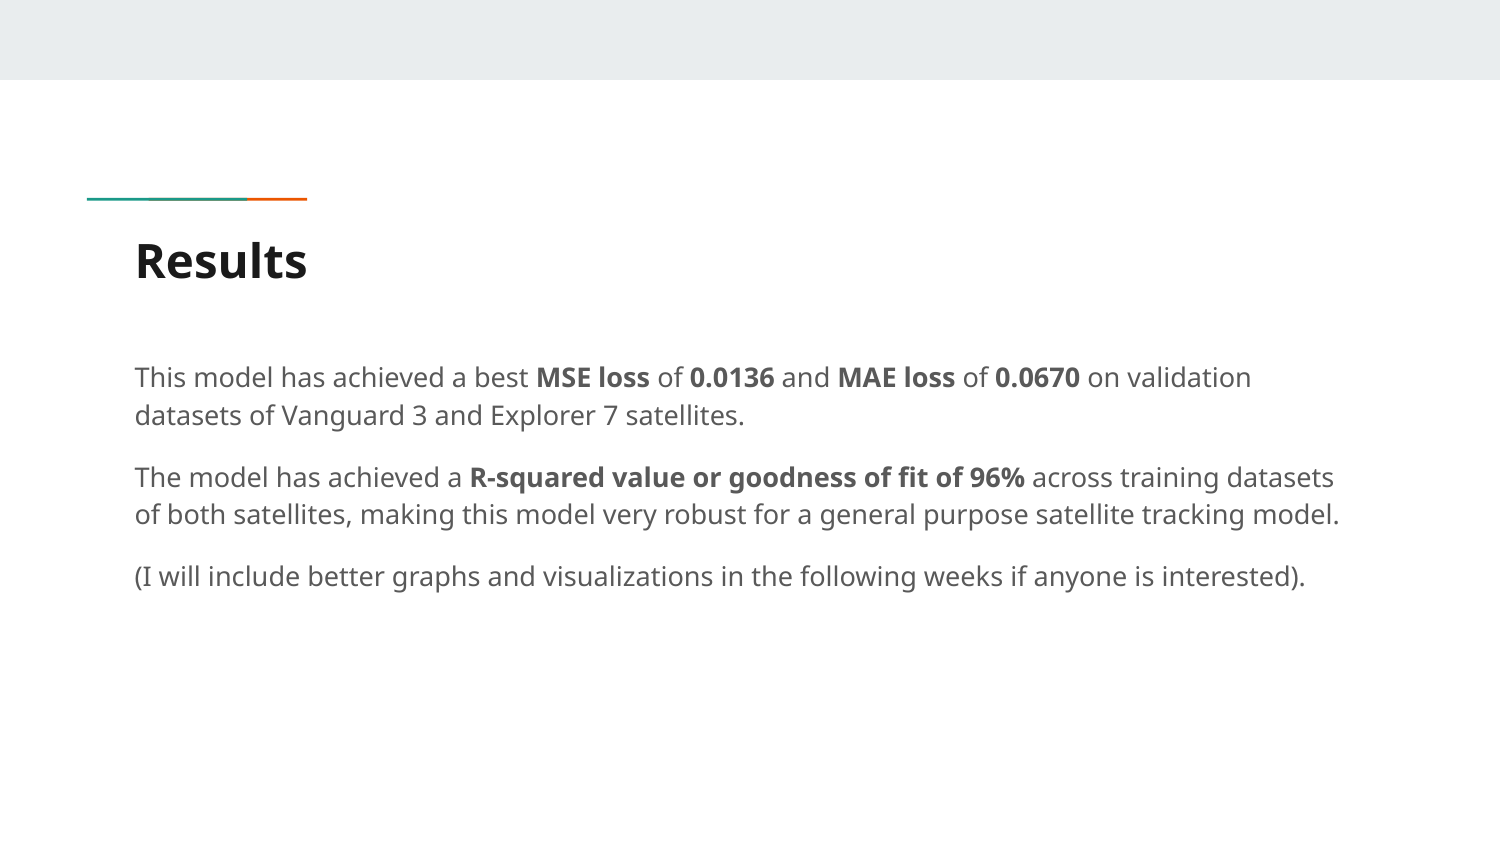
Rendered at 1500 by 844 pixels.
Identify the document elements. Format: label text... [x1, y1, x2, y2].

title Results [119, 216, 1381, 305]
list This model has achieved a best MSE loss of 0.0136 and MAE loss of 0.0670 on validation datasets of Vanguard 3 and Explorer 7 satellites. The model has achieved a R-squared value or goodness of fit of 96% across training datasets of both satellites, making this model very robust for a general purpose satellite tracking model. (I will include better graphs and visualizations in the following weeks if anyone is interested). [119, 341, 1381, 712]
